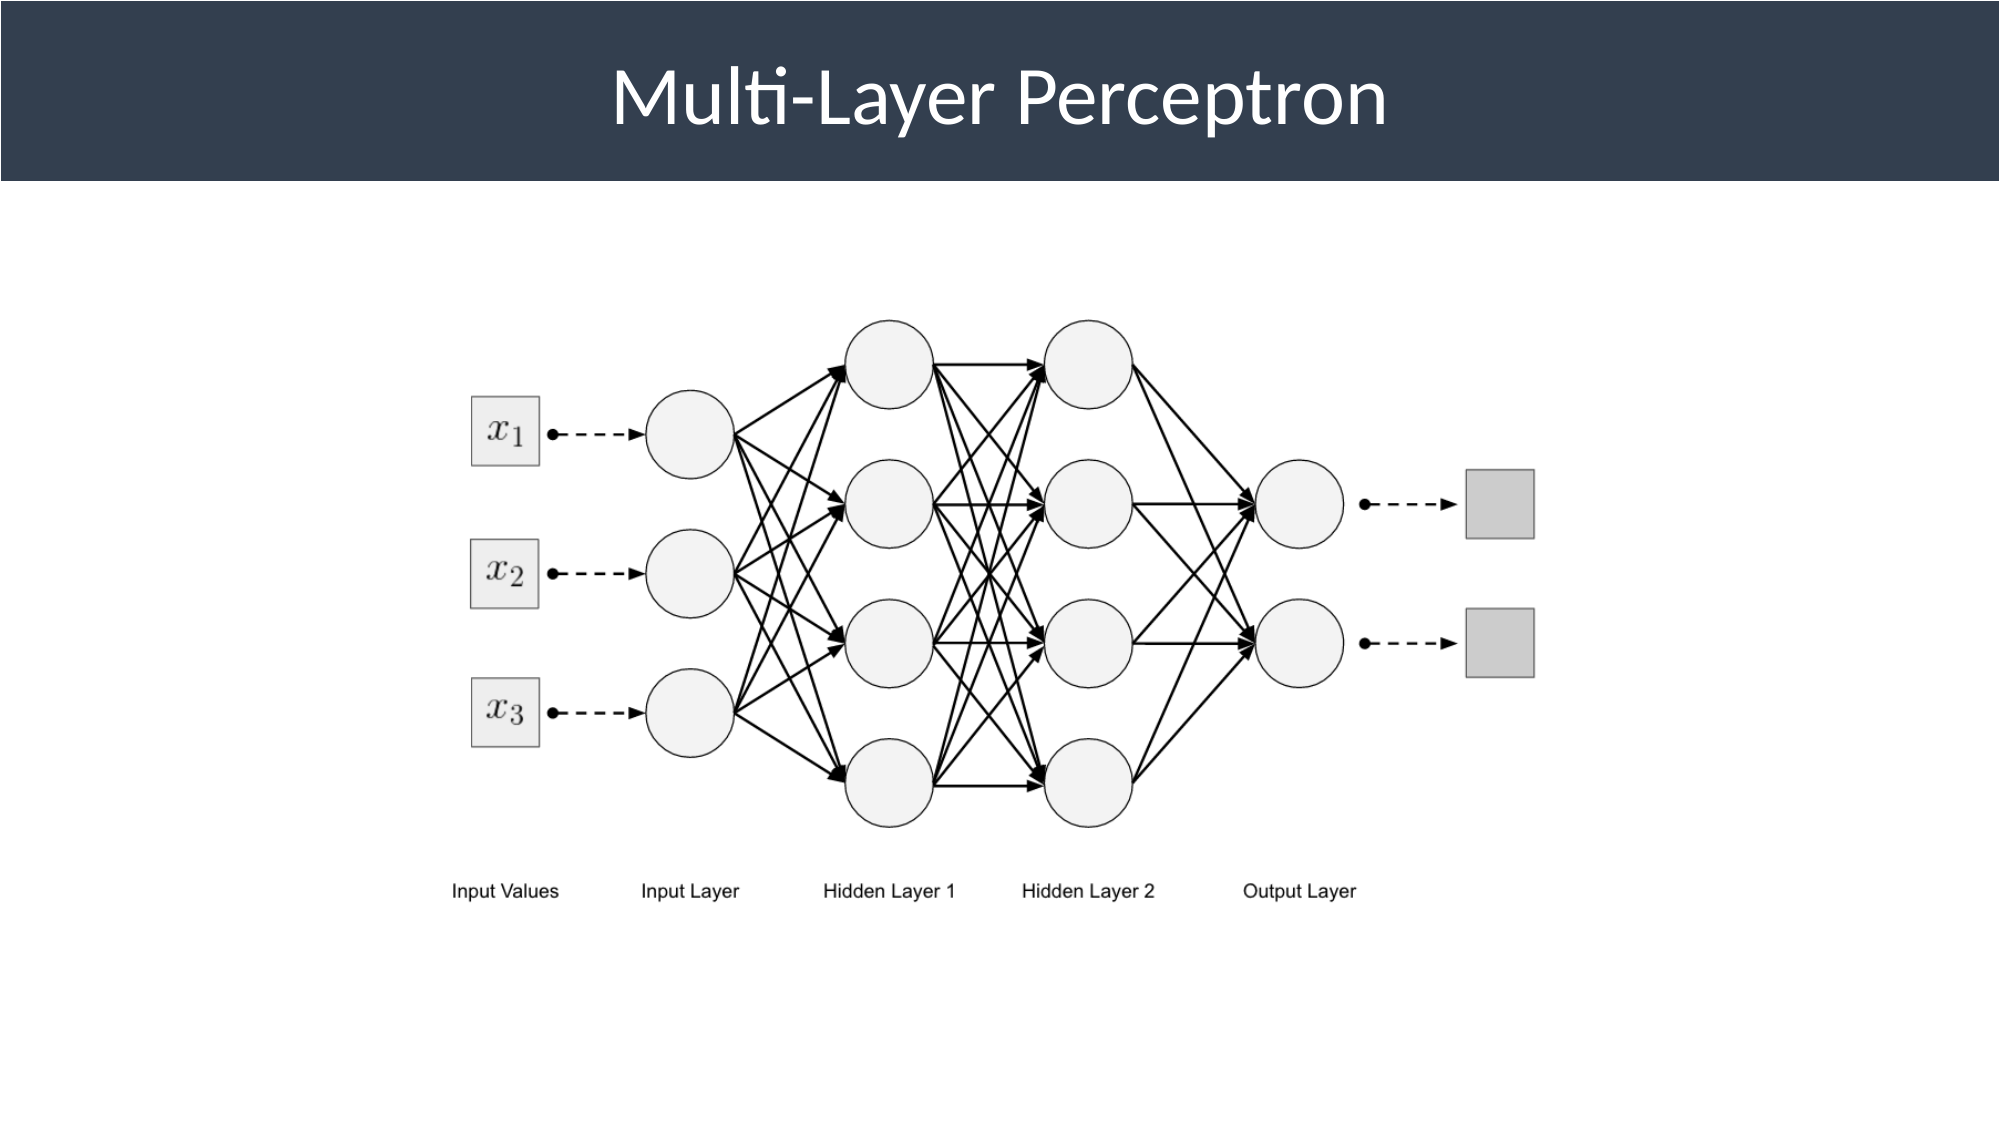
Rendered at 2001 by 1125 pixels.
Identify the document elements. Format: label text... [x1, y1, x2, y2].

picture [429, 286, 1571, 921]
text_box Multi-Layer Perceptron [0, 0, 2000, 184]
